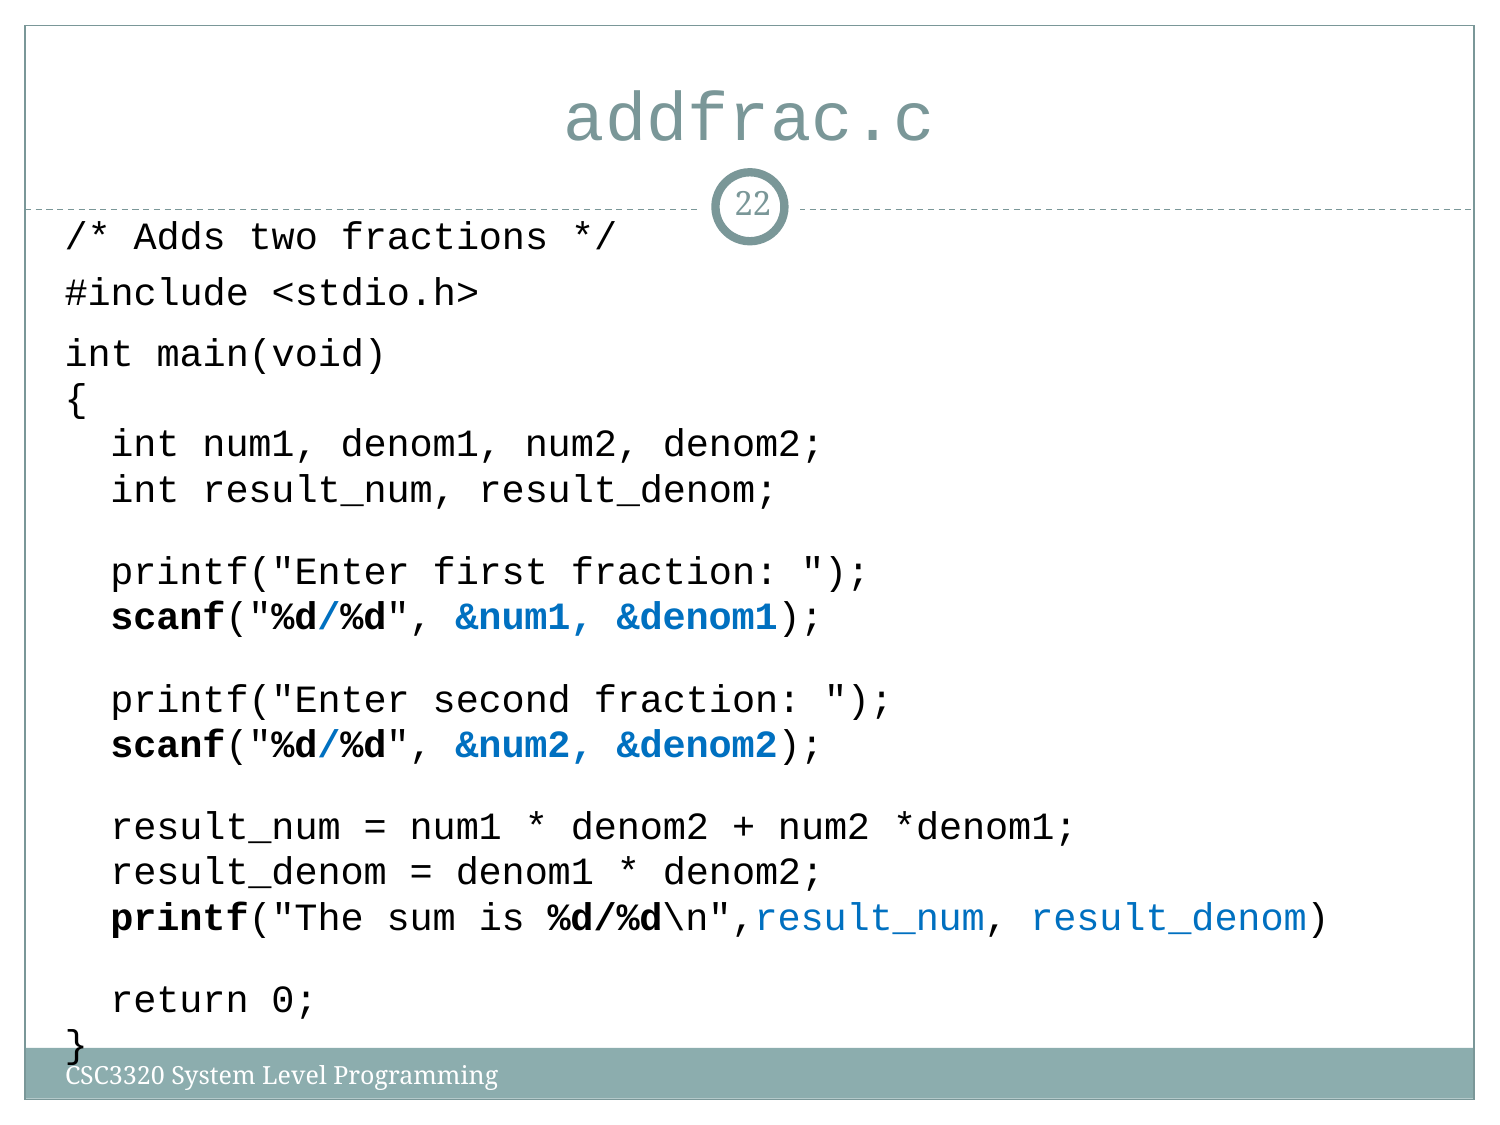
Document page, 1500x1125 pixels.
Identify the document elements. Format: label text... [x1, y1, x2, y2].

title addfrac.c [49, 37, 1450, 162]
list /* Adds two fractions */ #include <stdio.h> int main(void) { int num1, denom1, num2, denom2; int result_num, result_denom; printf("Enter first fraction: "); scanf("%d/%d", &num1, &denom1); printf("Enter second fraction: "); scanf("%d/%d", &num2, &denom2); result_num = num1 * denom2 + num2 *denom1; result_denom = denom1 * denom2; printf("The sum is %d/%d\n",result_num, result_denom) return 0; } [49, 212, 1445, 963]
footer CSC3320 System Level Programming [50, 1051, 638, 1112]
slide_number ‹#› [715, 168, 791, 212]
